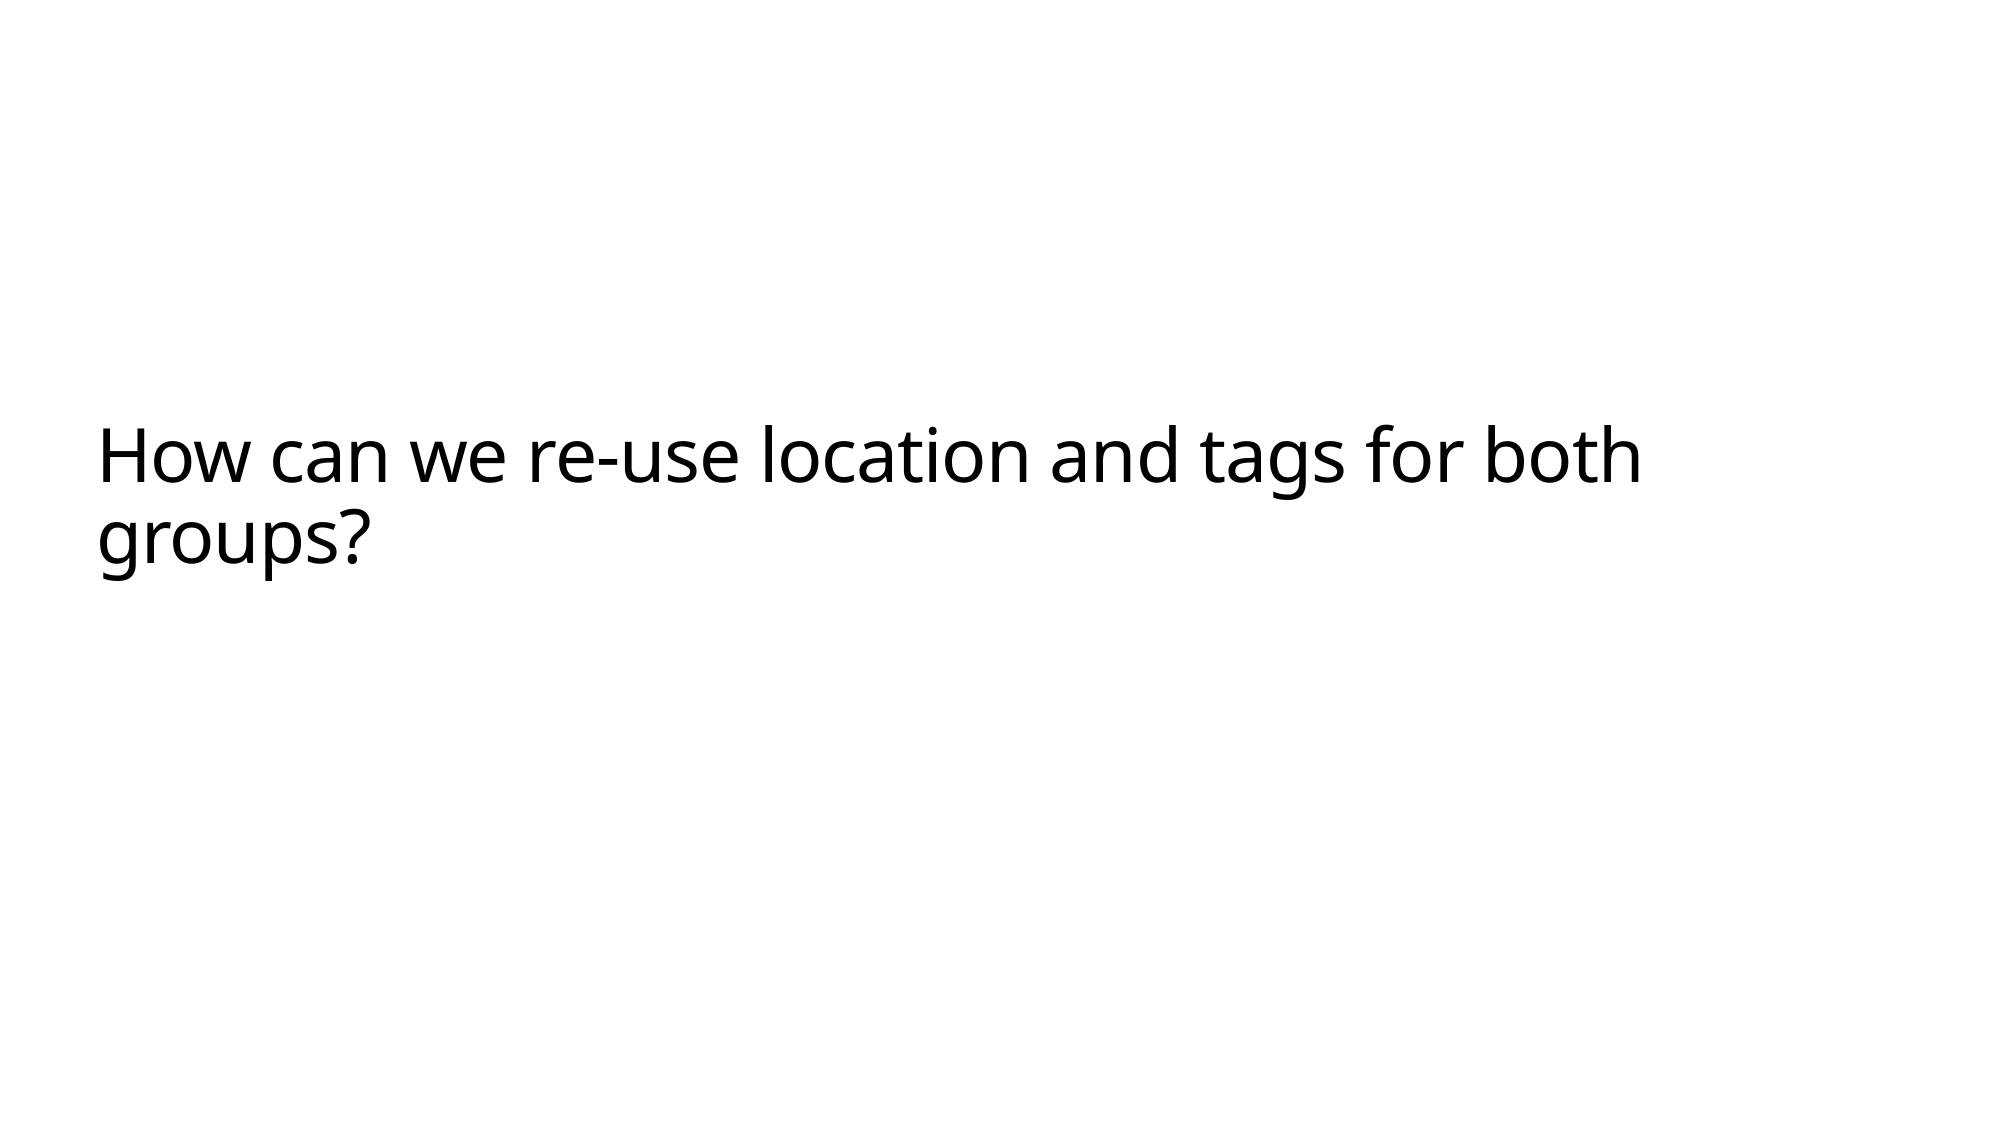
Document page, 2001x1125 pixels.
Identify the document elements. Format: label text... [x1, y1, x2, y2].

title How can we re-use location and tags for both groups? [96, 498, 1893, 580]
